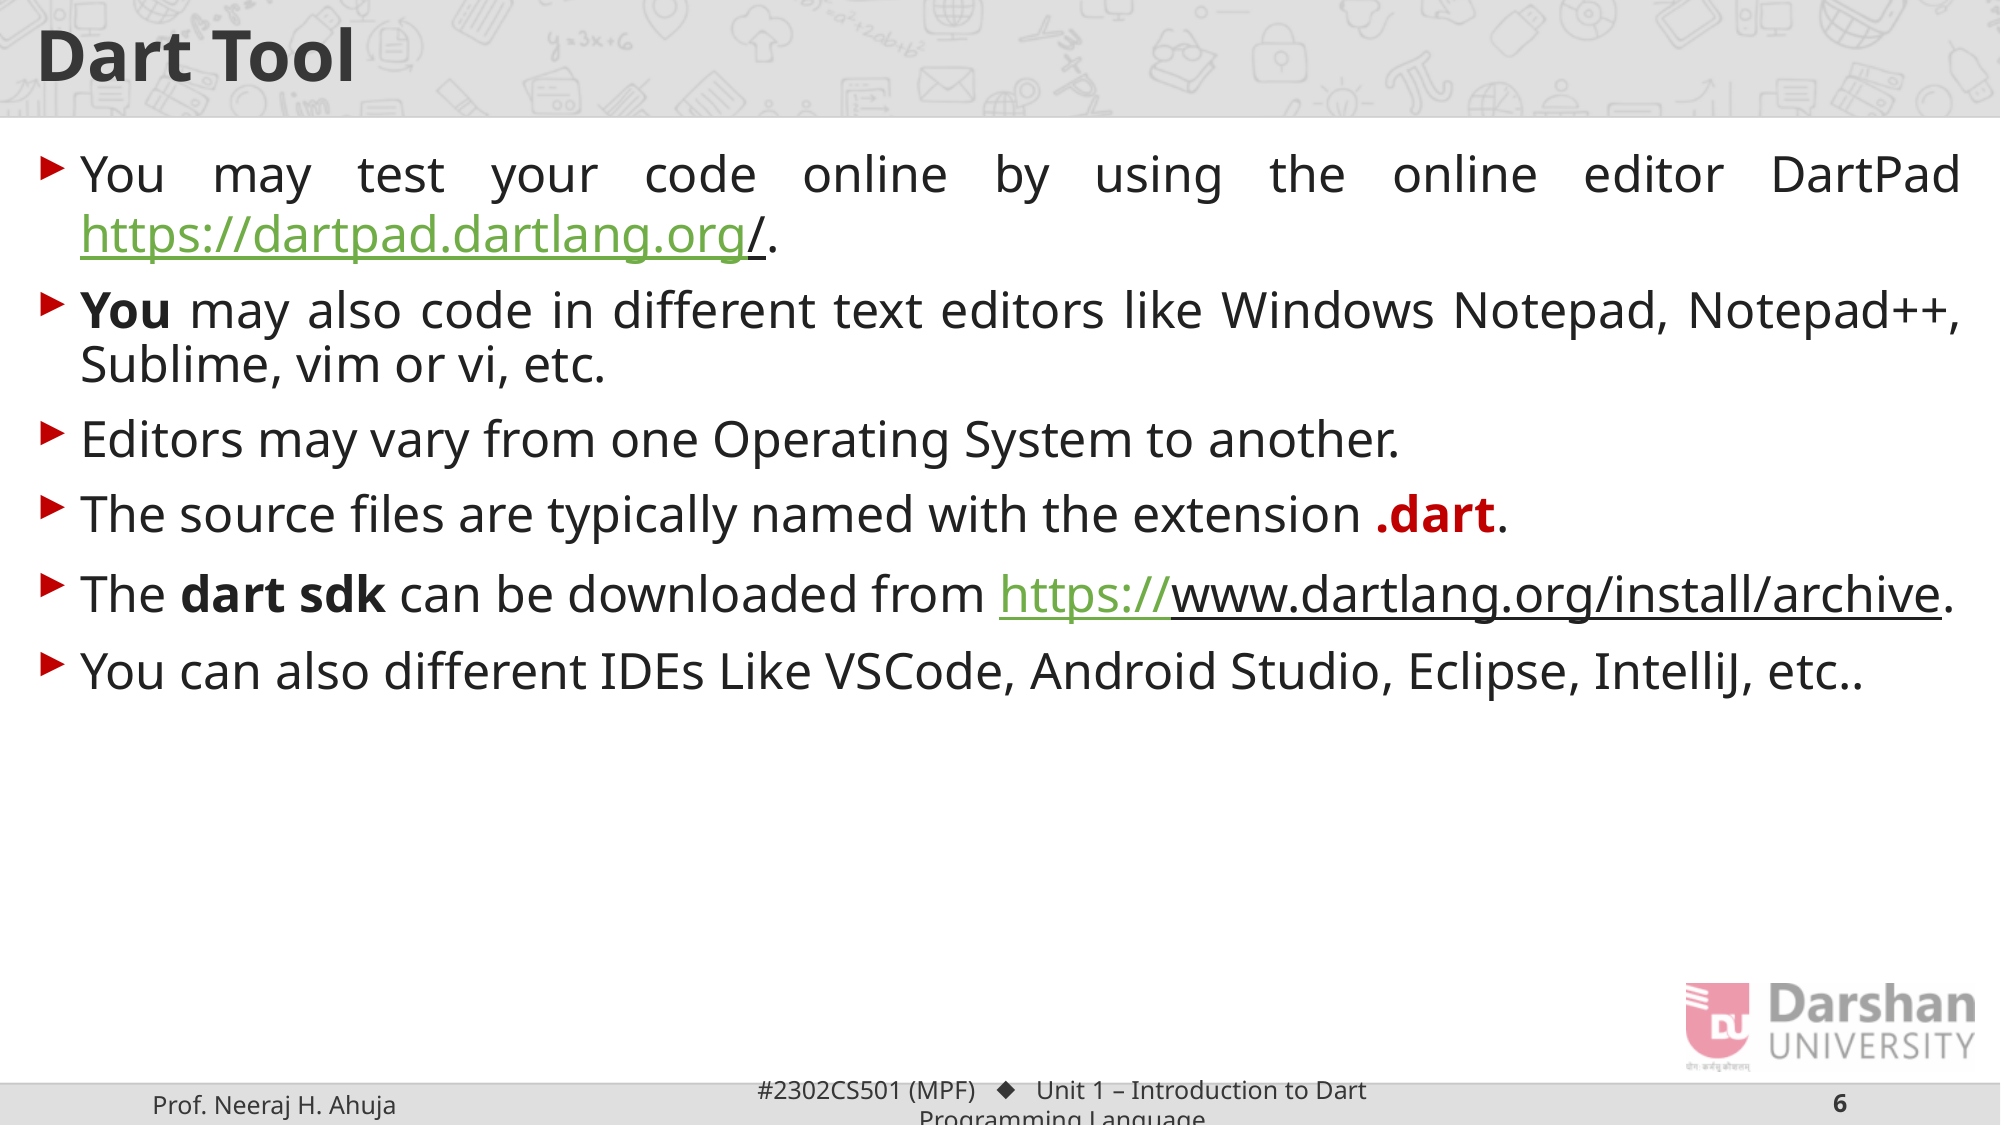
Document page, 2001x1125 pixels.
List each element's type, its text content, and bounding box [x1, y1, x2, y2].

title Dart Tool [0, 0, 2000, 117]
list You may test your code online by using the online editor DartPad https://dartpad.dartlang.org/. You may also code in different text editors like Windows Notepad, Notepad++, Sublime, vim or vi, etc. Editors may vary from one Operating System to another. The source files are typically named with the extension .dart. The dart sdk can be downloaded from https://www.dartlang.org/install/archive. You can also different IDEs Like VSCode, Android Studio, Eclipse, IntelliJ, etc.. [21, 141, 1979, 1069]
